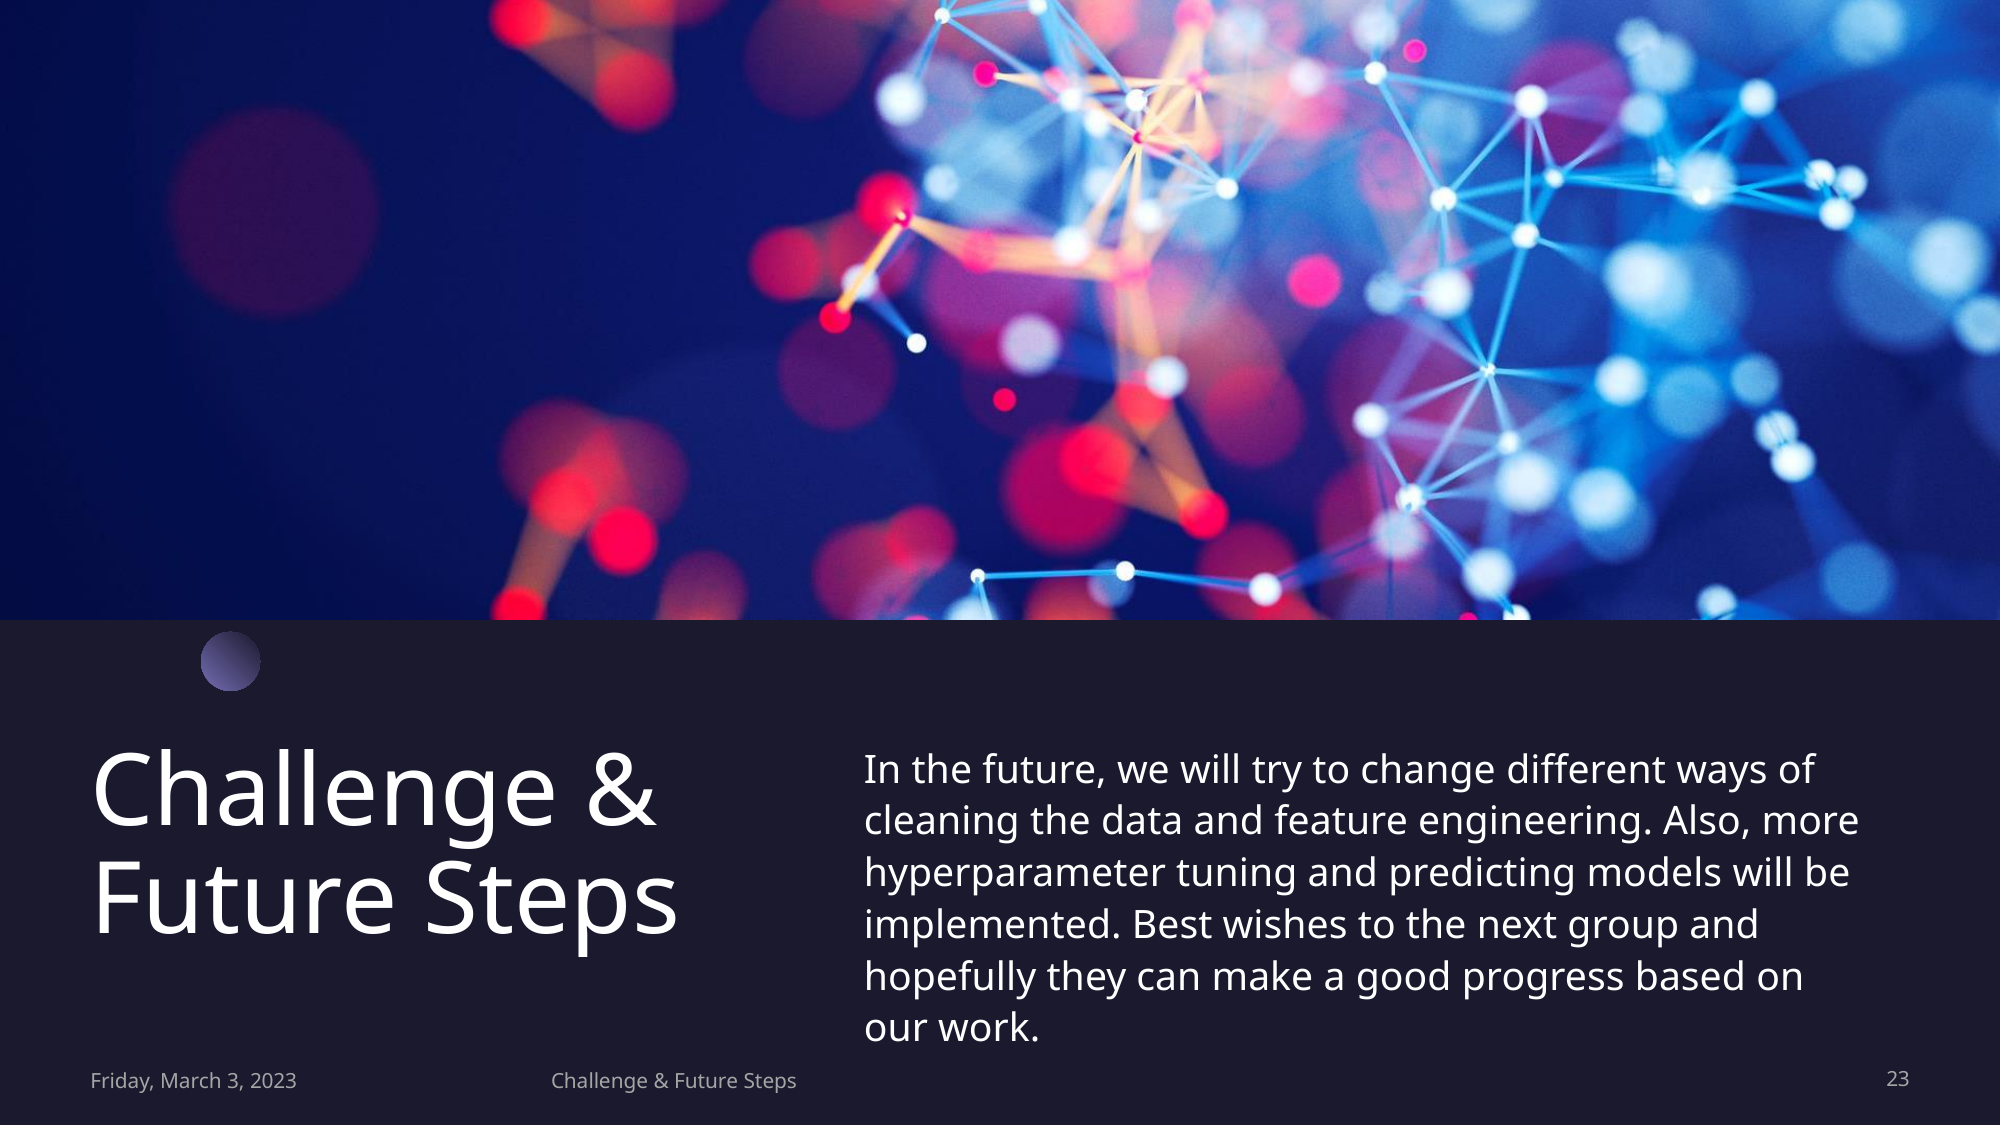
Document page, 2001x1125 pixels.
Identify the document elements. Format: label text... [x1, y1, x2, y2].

picture [0, 0, 2000, 620]
footer Challenge & Future Steps [551, 1067, 1598, 1093]
list In the future, we will try to change different ways of cleaning the data and feature engineering. Also, more hyperparameter tuning and predicting models will be implemented. Best wishes to the next group and hopefully they can make a good progress based on our work. [864, 739, 1874, 1052]
slide_number ‹#› [1632, 1067, 1910, 1093]
title Challenge & Future Steps [90, 739, 829, 996]
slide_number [90, 1067, 522, 1093]
